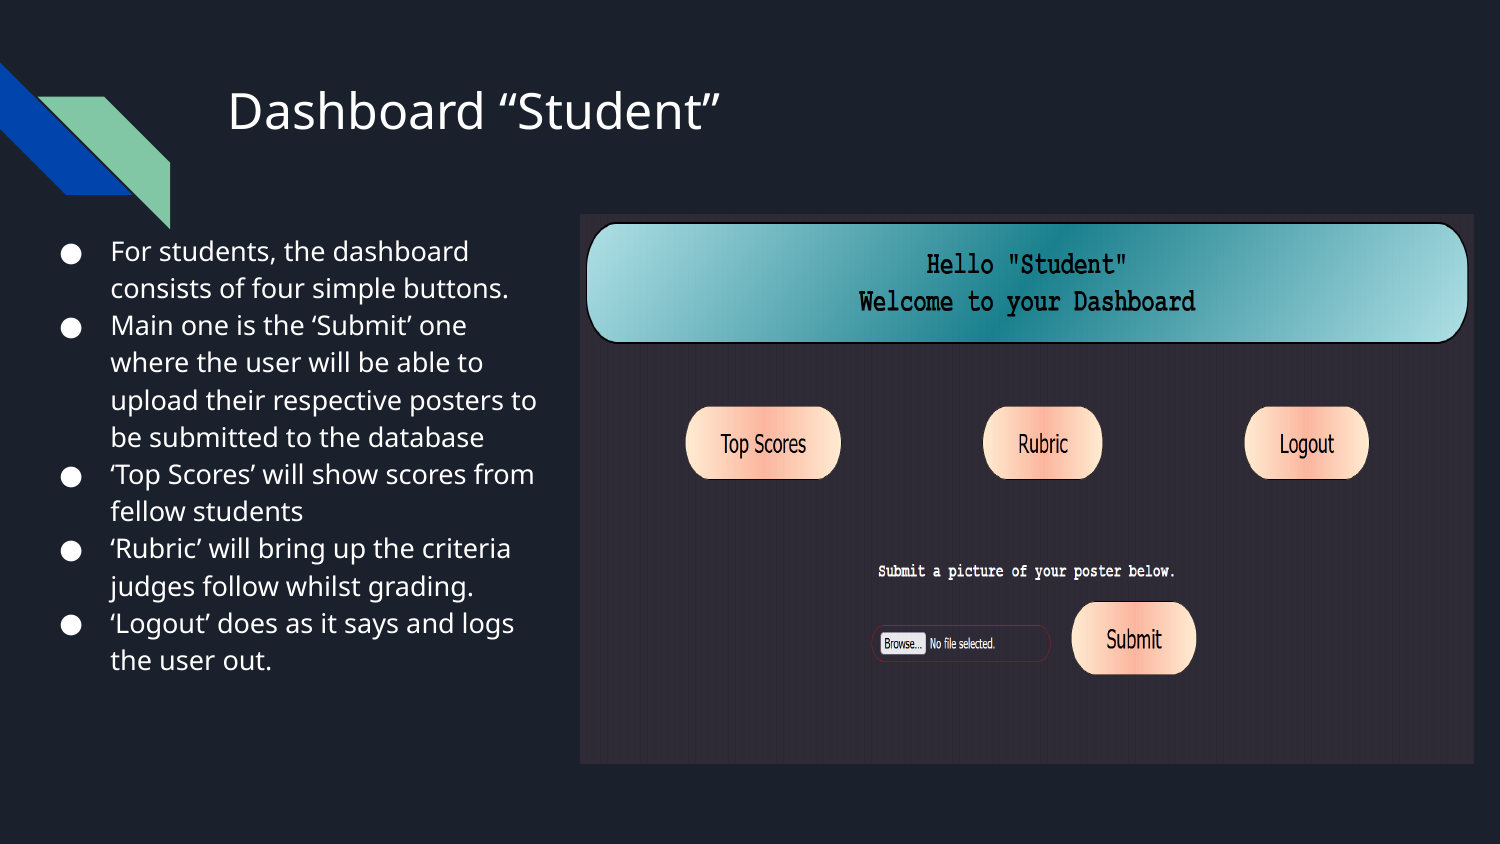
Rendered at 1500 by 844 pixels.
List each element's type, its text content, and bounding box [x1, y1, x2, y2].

picture [580, 214, 1474, 765]
title Dashboard “Student” [212, 64, 1368, 215]
list For students, the dashboard consists of four simple buttons. Main one is the ‘Submit’ one where the user will be able to upload their respective posters to be submitted to the database ‘Top Scores’ will show scores from fellow students ‘Rubric’ will bring up the criteria judges follow whilst grading. ‘Logout’ does as it says and logs the user out. [20, 214, 565, 764]
